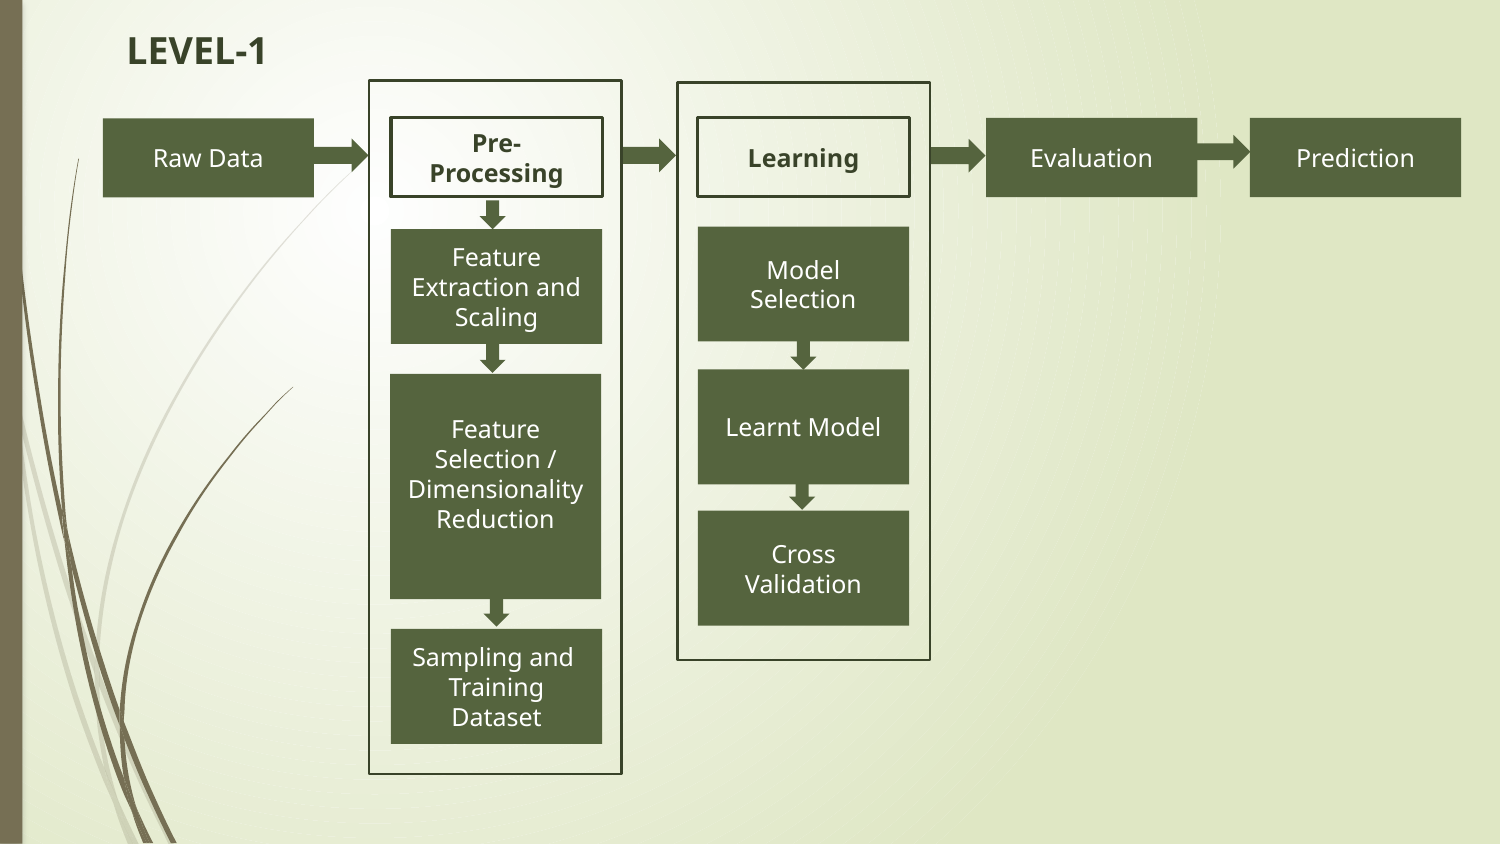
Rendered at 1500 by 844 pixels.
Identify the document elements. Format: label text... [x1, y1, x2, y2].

text_box [787, 479, 817, 511]
text_box Evaluation [985, 117, 1199, 198]
text_box [368, 79, 623, 775]
text_box [478, 342, 507, 374]
text_box [482, 596, 511, 628]
text_box LEVEL-1 [111, 19, 284, 80]
text_box Learnt Model [697, 368, 910, 486]
text_box Prediction [1249, 117, 1462, 198]
text_box [1194, 133, 1252, 170]
text_box [312, 137, 368, 174]
text_box [623, 137, 676, 174]
text_box Model Selection [697, 225, 910, 343]
text_box [789, 339, 818, 371]
text_box [676, 81, 931, 661]
text_box [931, 137, 987, 174]
text_box Cross Validation [697, 509, 910, 627]
text_box [478, 199, 507, 231]
text_box Raw Data [101, 117, 315, 199]
